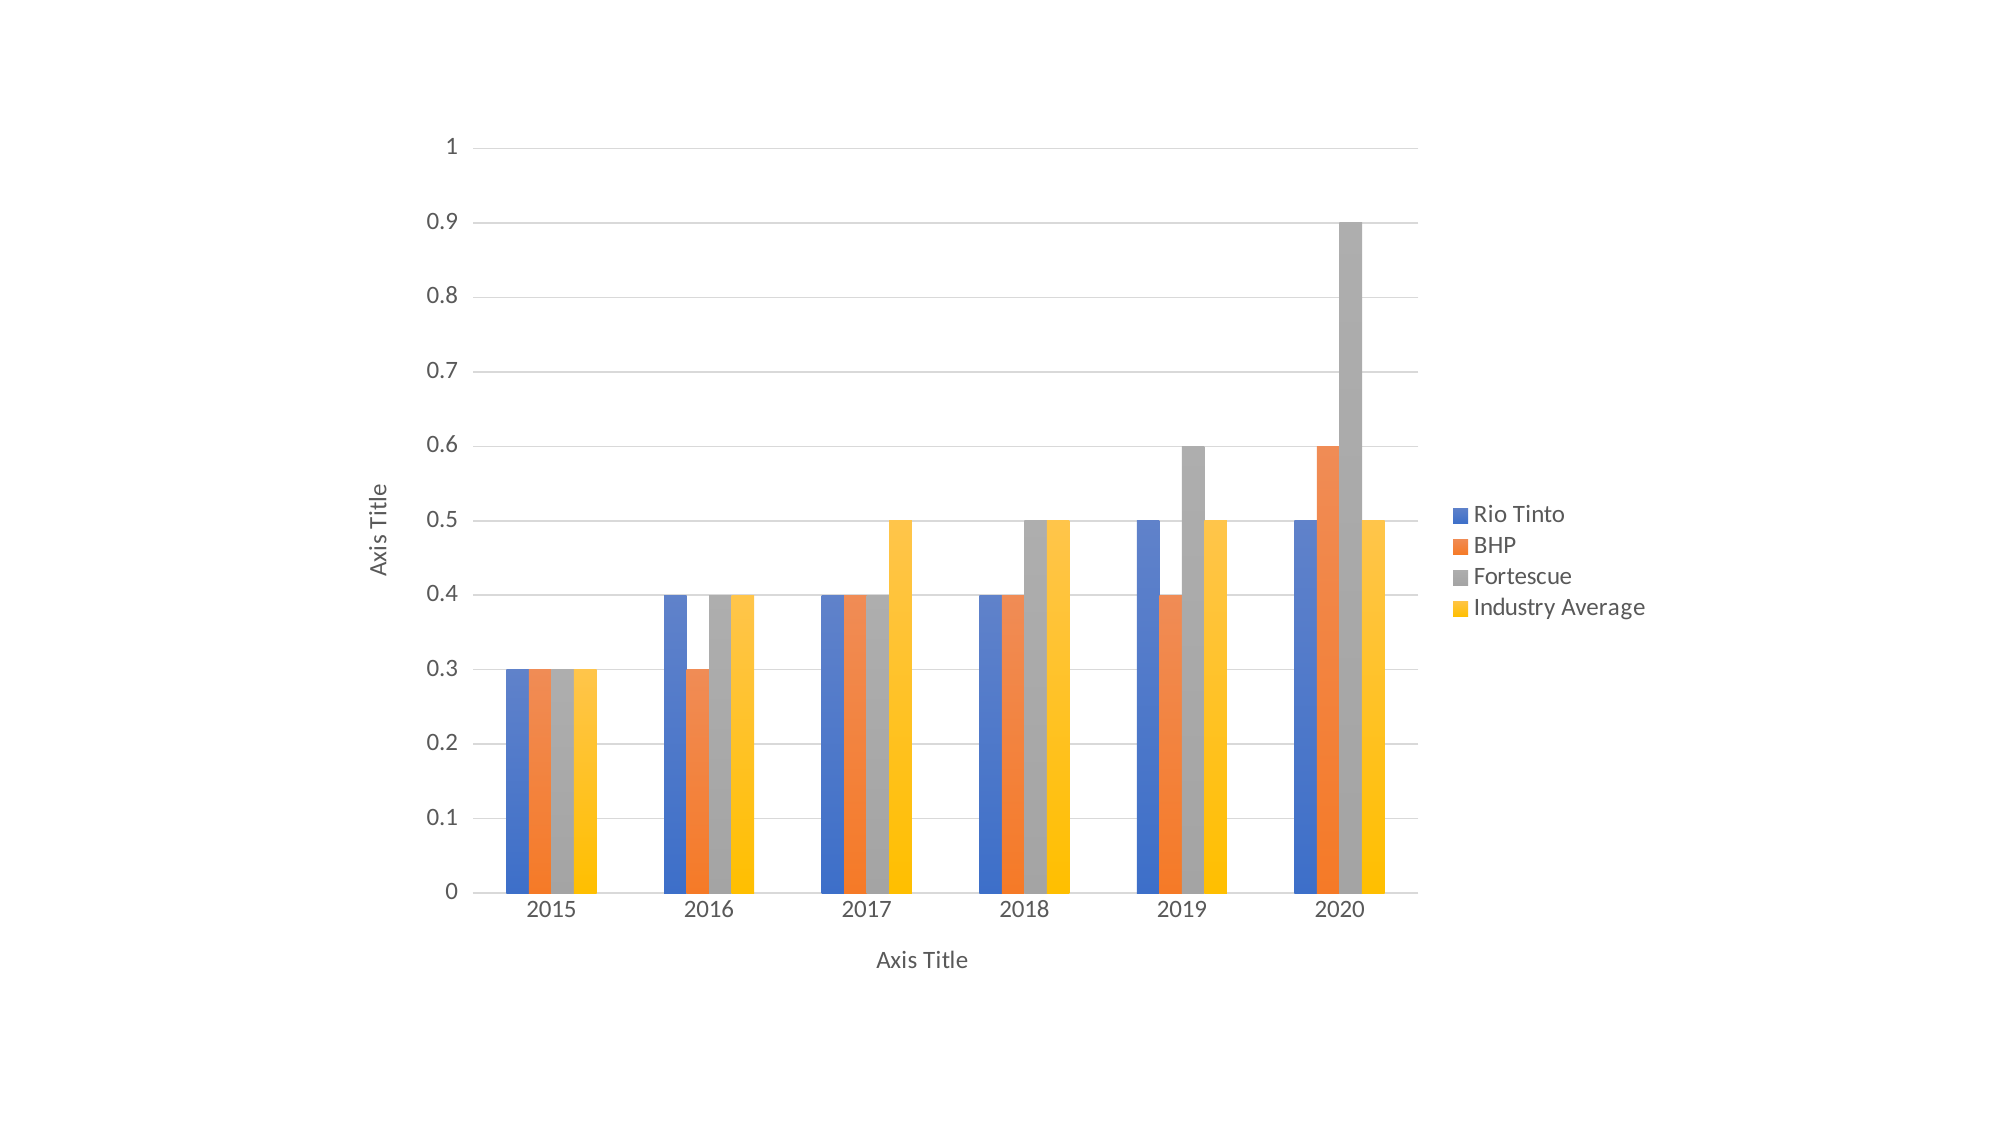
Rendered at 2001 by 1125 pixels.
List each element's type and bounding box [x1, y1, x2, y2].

chart [333, 117, 1667, 1007]
